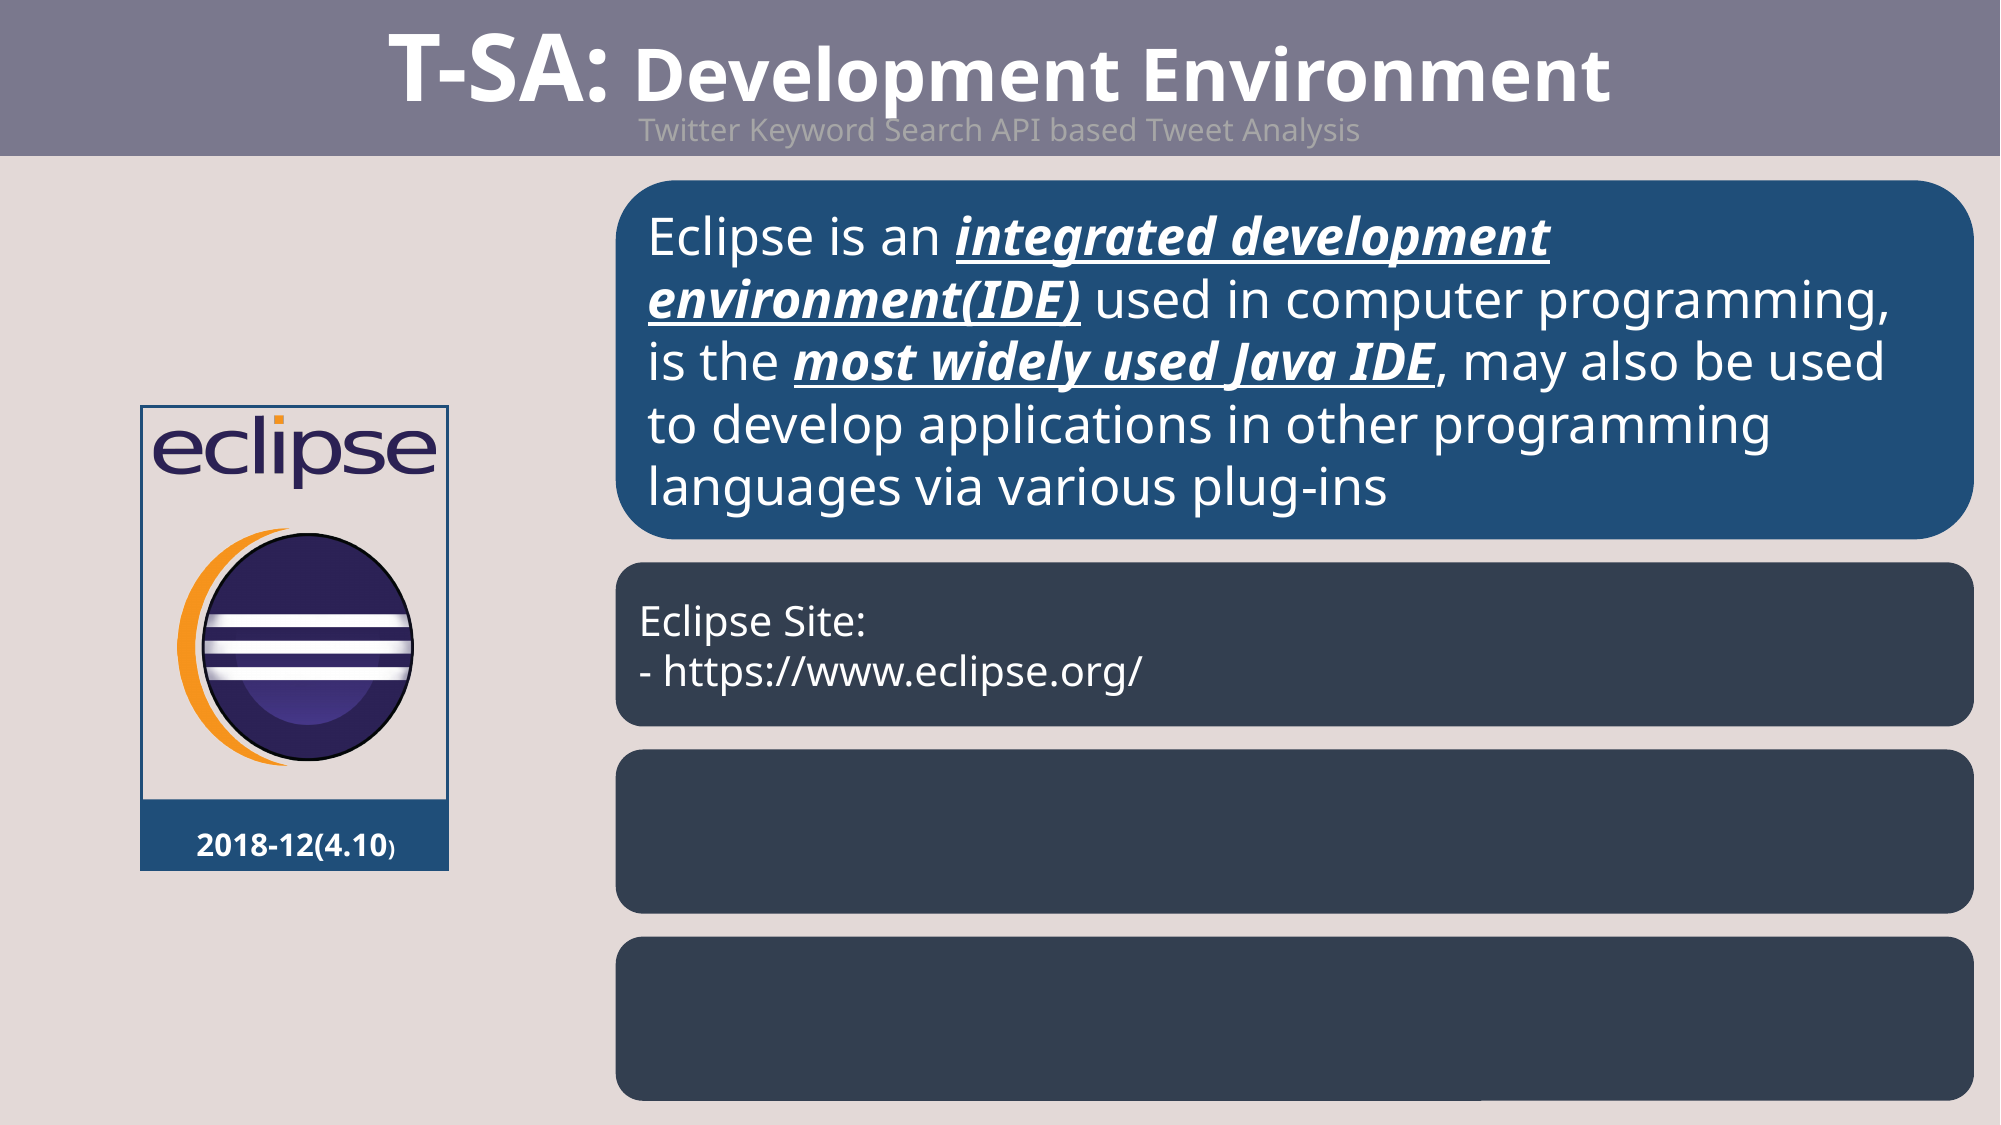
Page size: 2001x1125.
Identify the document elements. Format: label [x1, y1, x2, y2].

text_box [0, 0, 2000, 1125]
